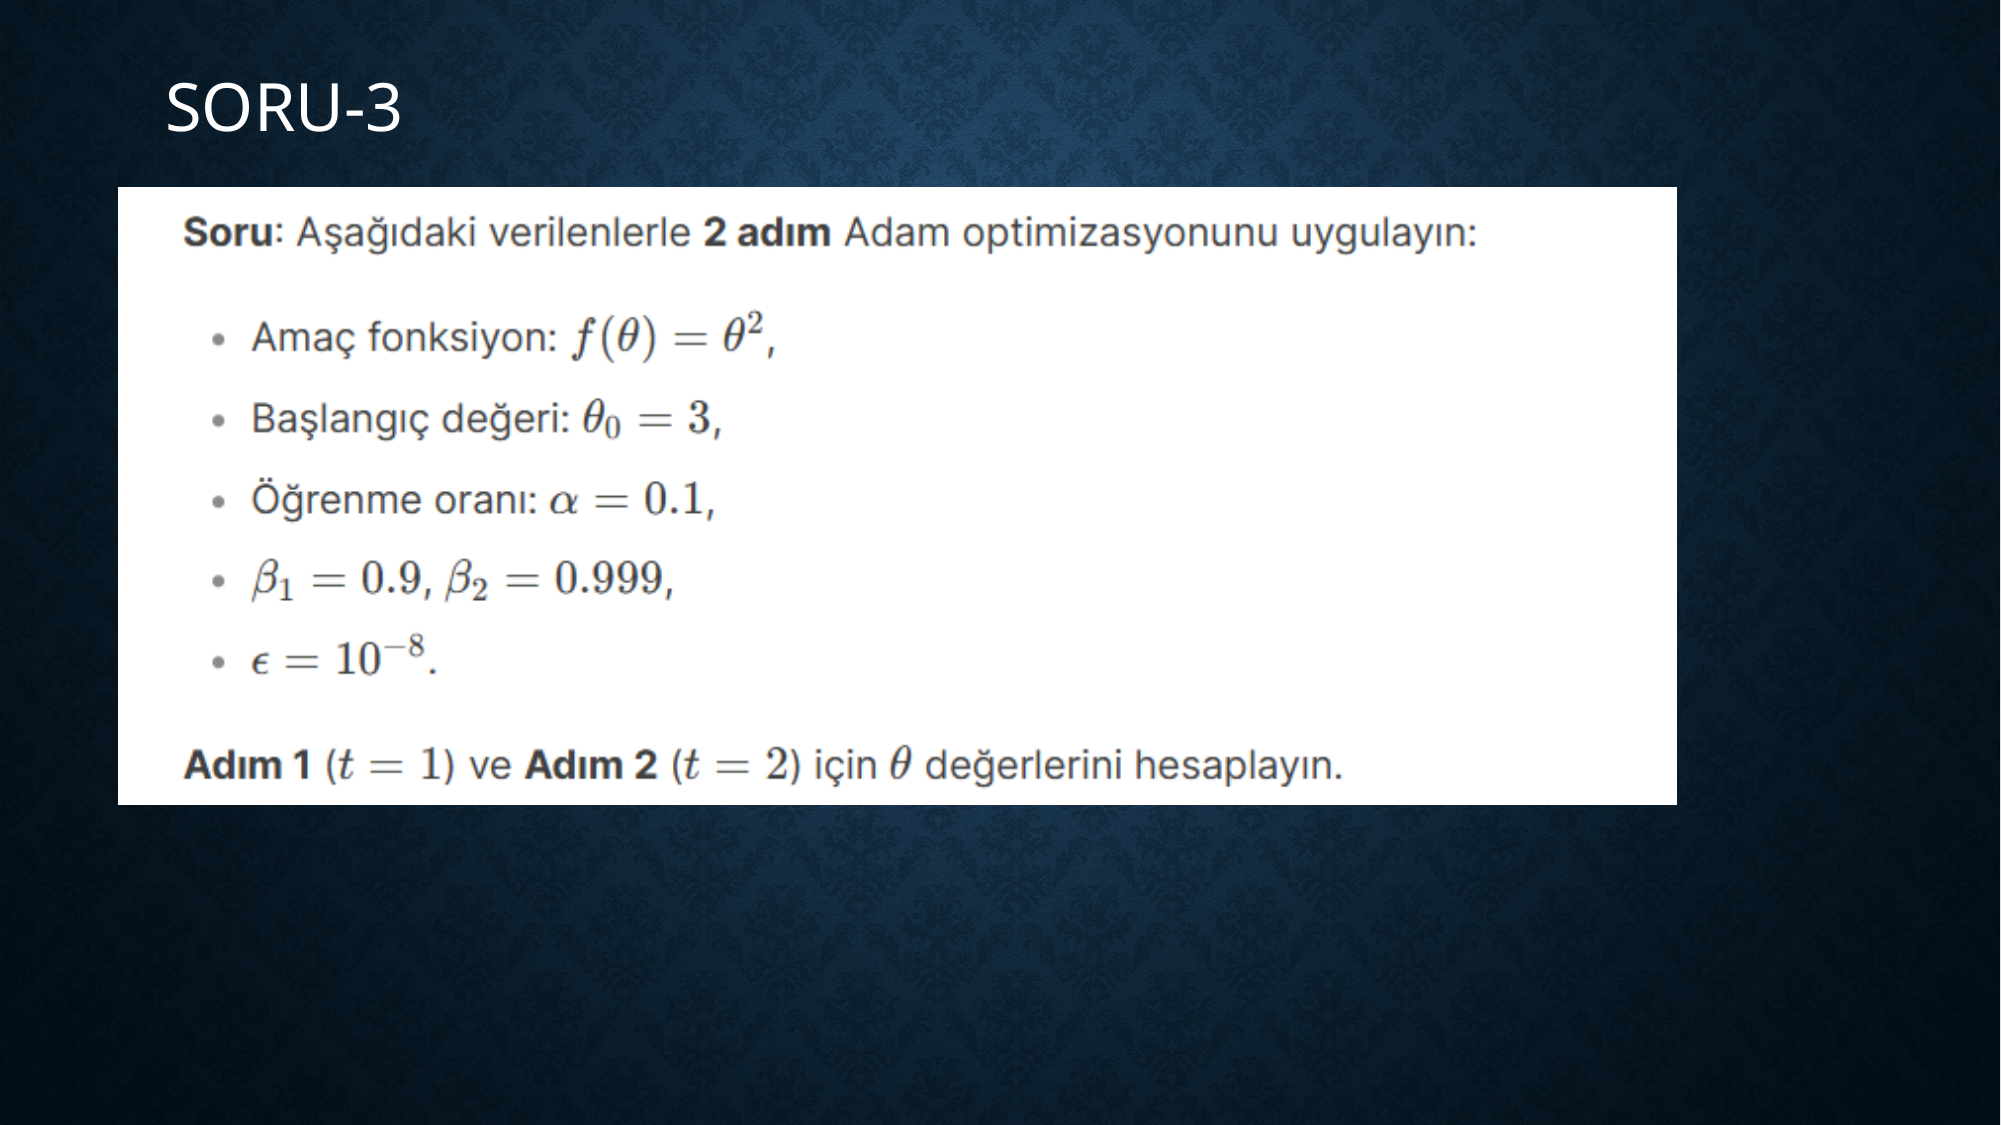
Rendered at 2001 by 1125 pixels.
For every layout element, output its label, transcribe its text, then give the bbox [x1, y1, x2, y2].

picture [117, 186, 1678, 805]
text_box SORU-3 [150, 57, 1456, 153]
